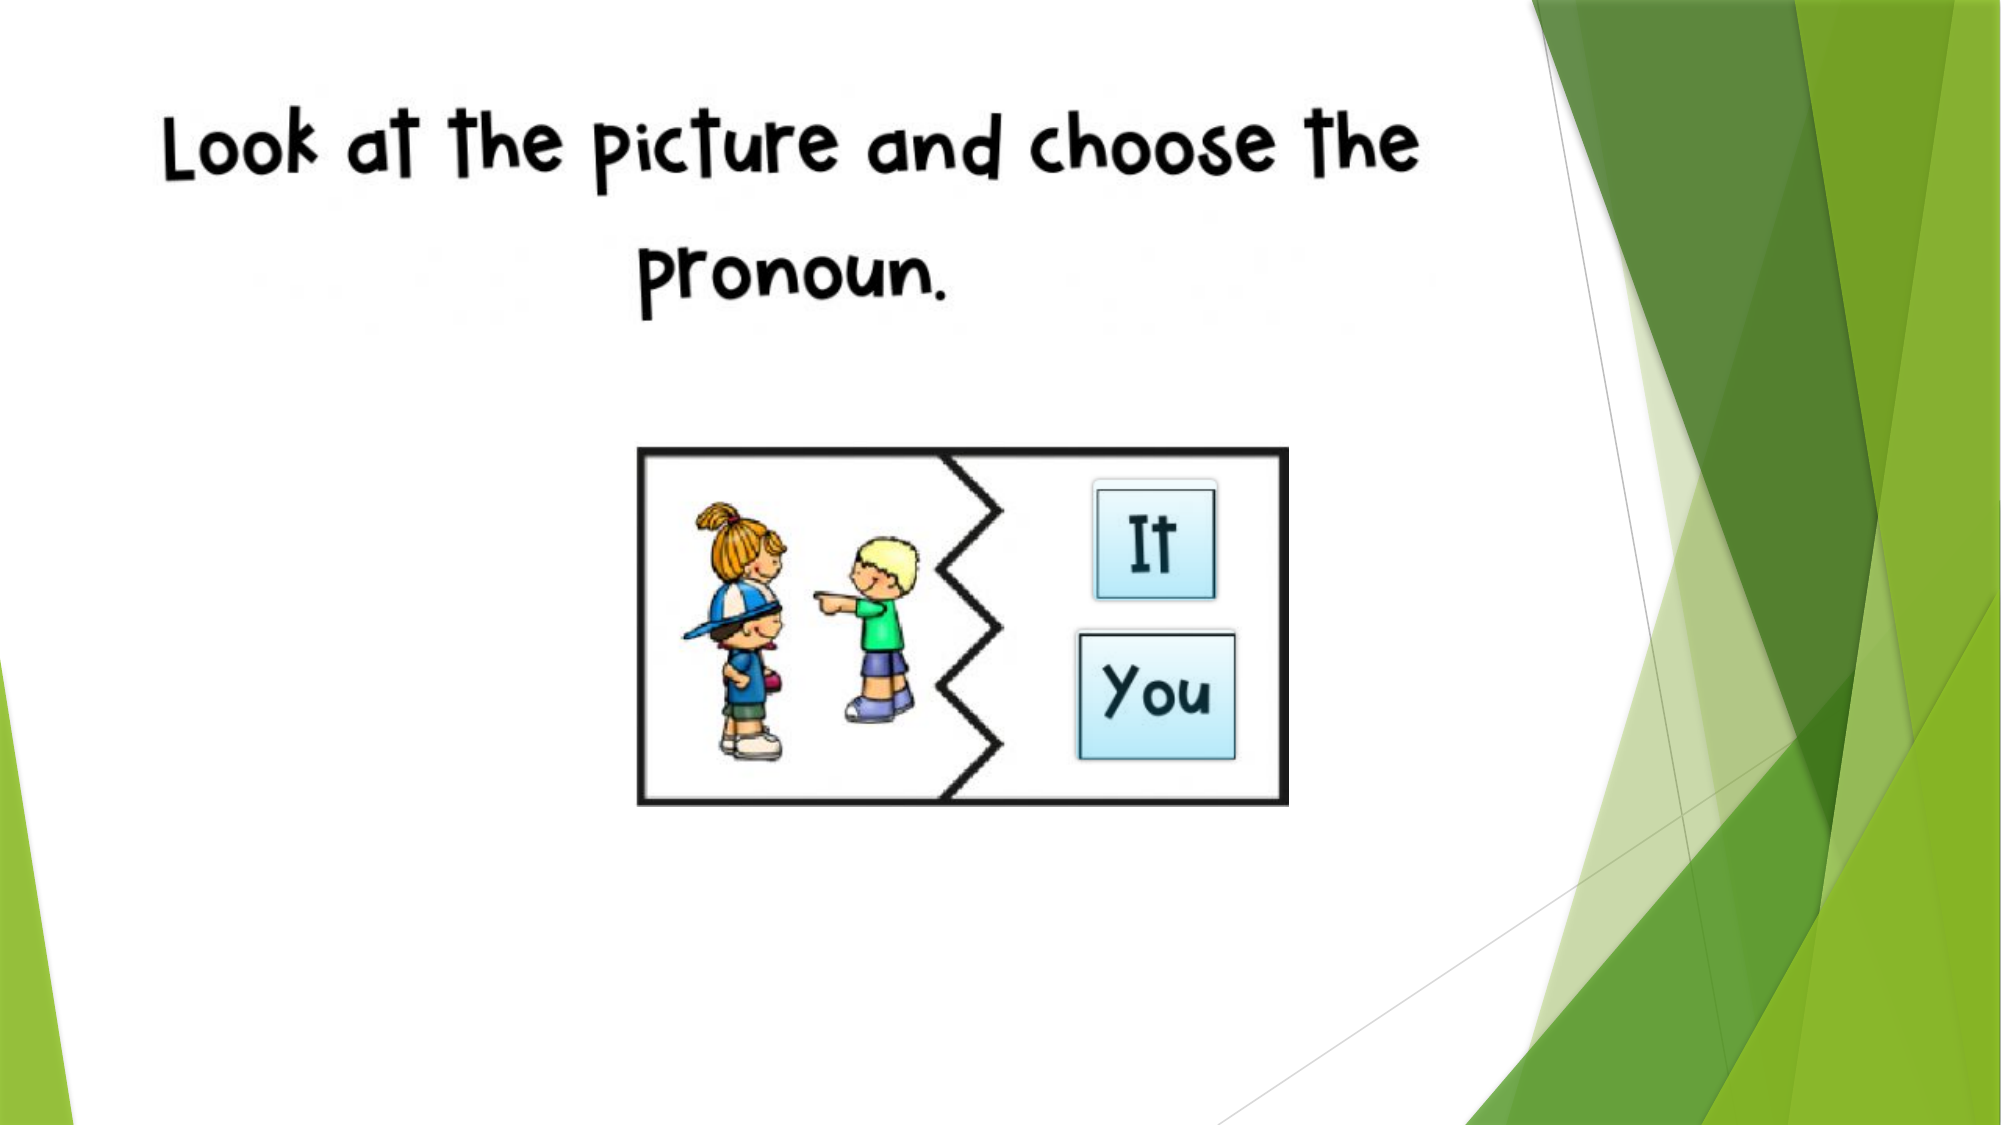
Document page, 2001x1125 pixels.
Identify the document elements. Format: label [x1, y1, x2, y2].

picture [140, 81, 1436, 335]
picture [633, 440, 1290, 808]
